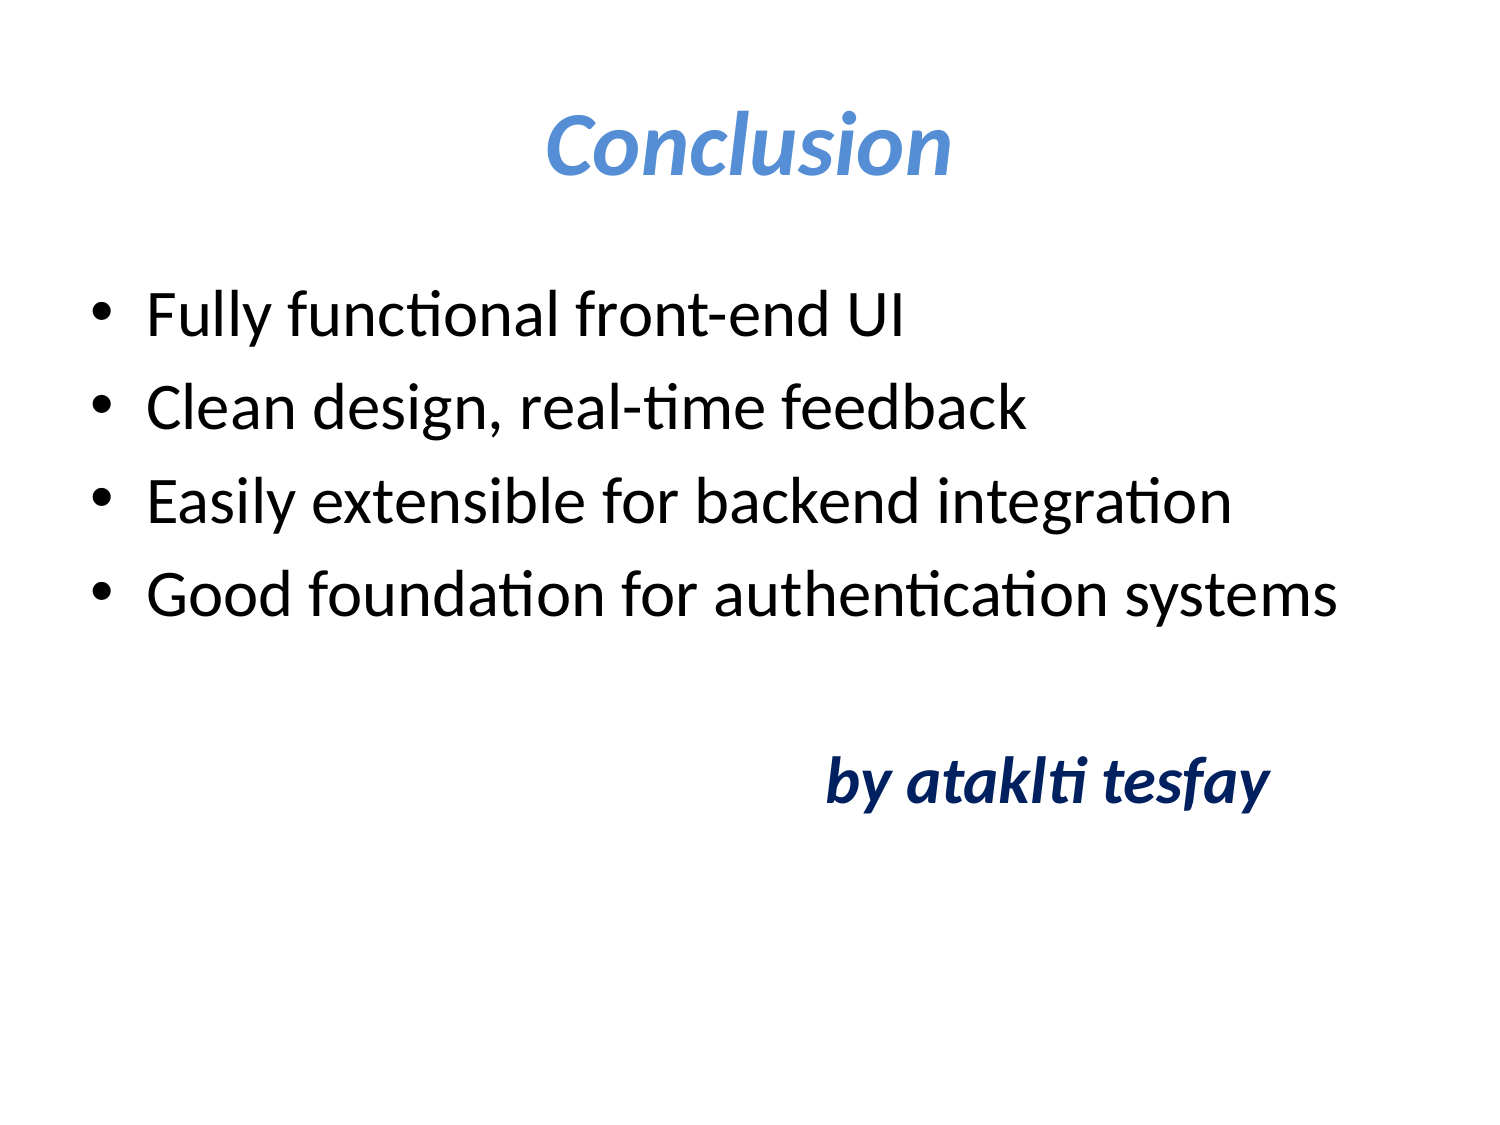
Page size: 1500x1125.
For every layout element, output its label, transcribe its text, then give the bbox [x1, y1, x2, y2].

list Fully functional front-end UI Clean design, real-time feedback Easily extensible for backend integration Good foundation for authentication systems by ataklti tesfay [75, 262, 1425, 1005]
title Conclusion [75, 45, 1425, 233]
